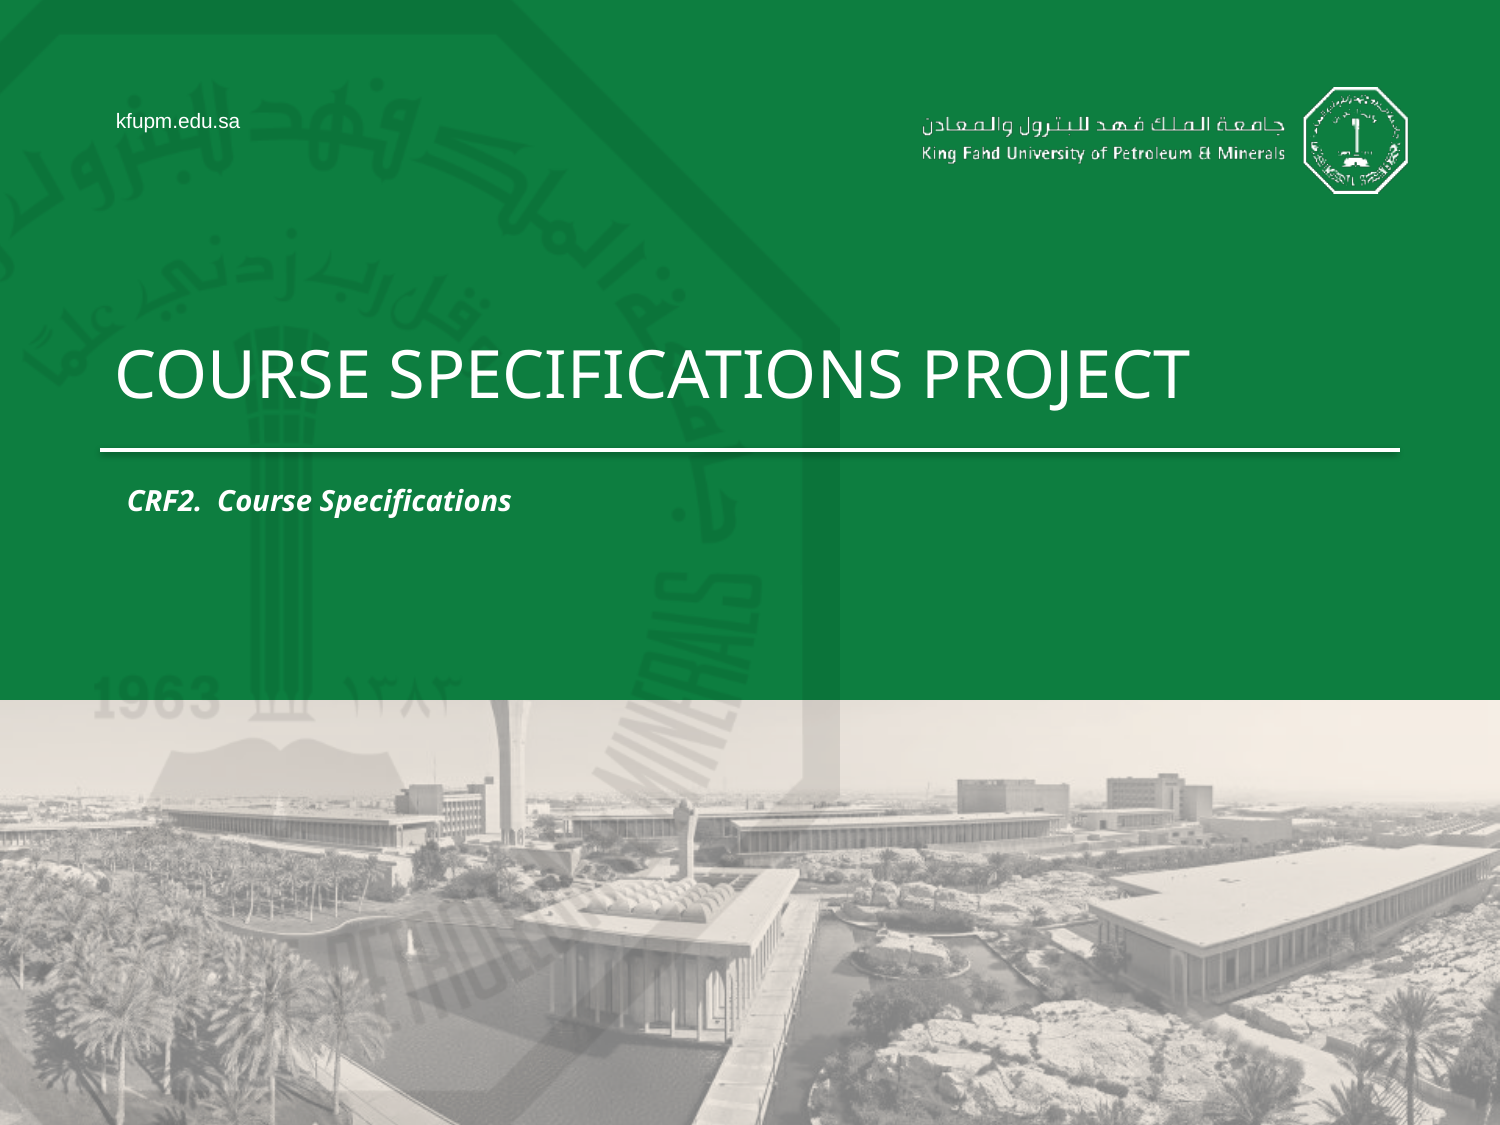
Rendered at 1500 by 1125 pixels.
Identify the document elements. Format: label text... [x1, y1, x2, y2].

text_box COURSE SPECIFICATIONS PROJECT [843, 324, 1419, 420]
text_box [840, 0, 1500, 613]
picture [919, 87, 1410, 194]
picture [0, 0, 1500, 1125]
